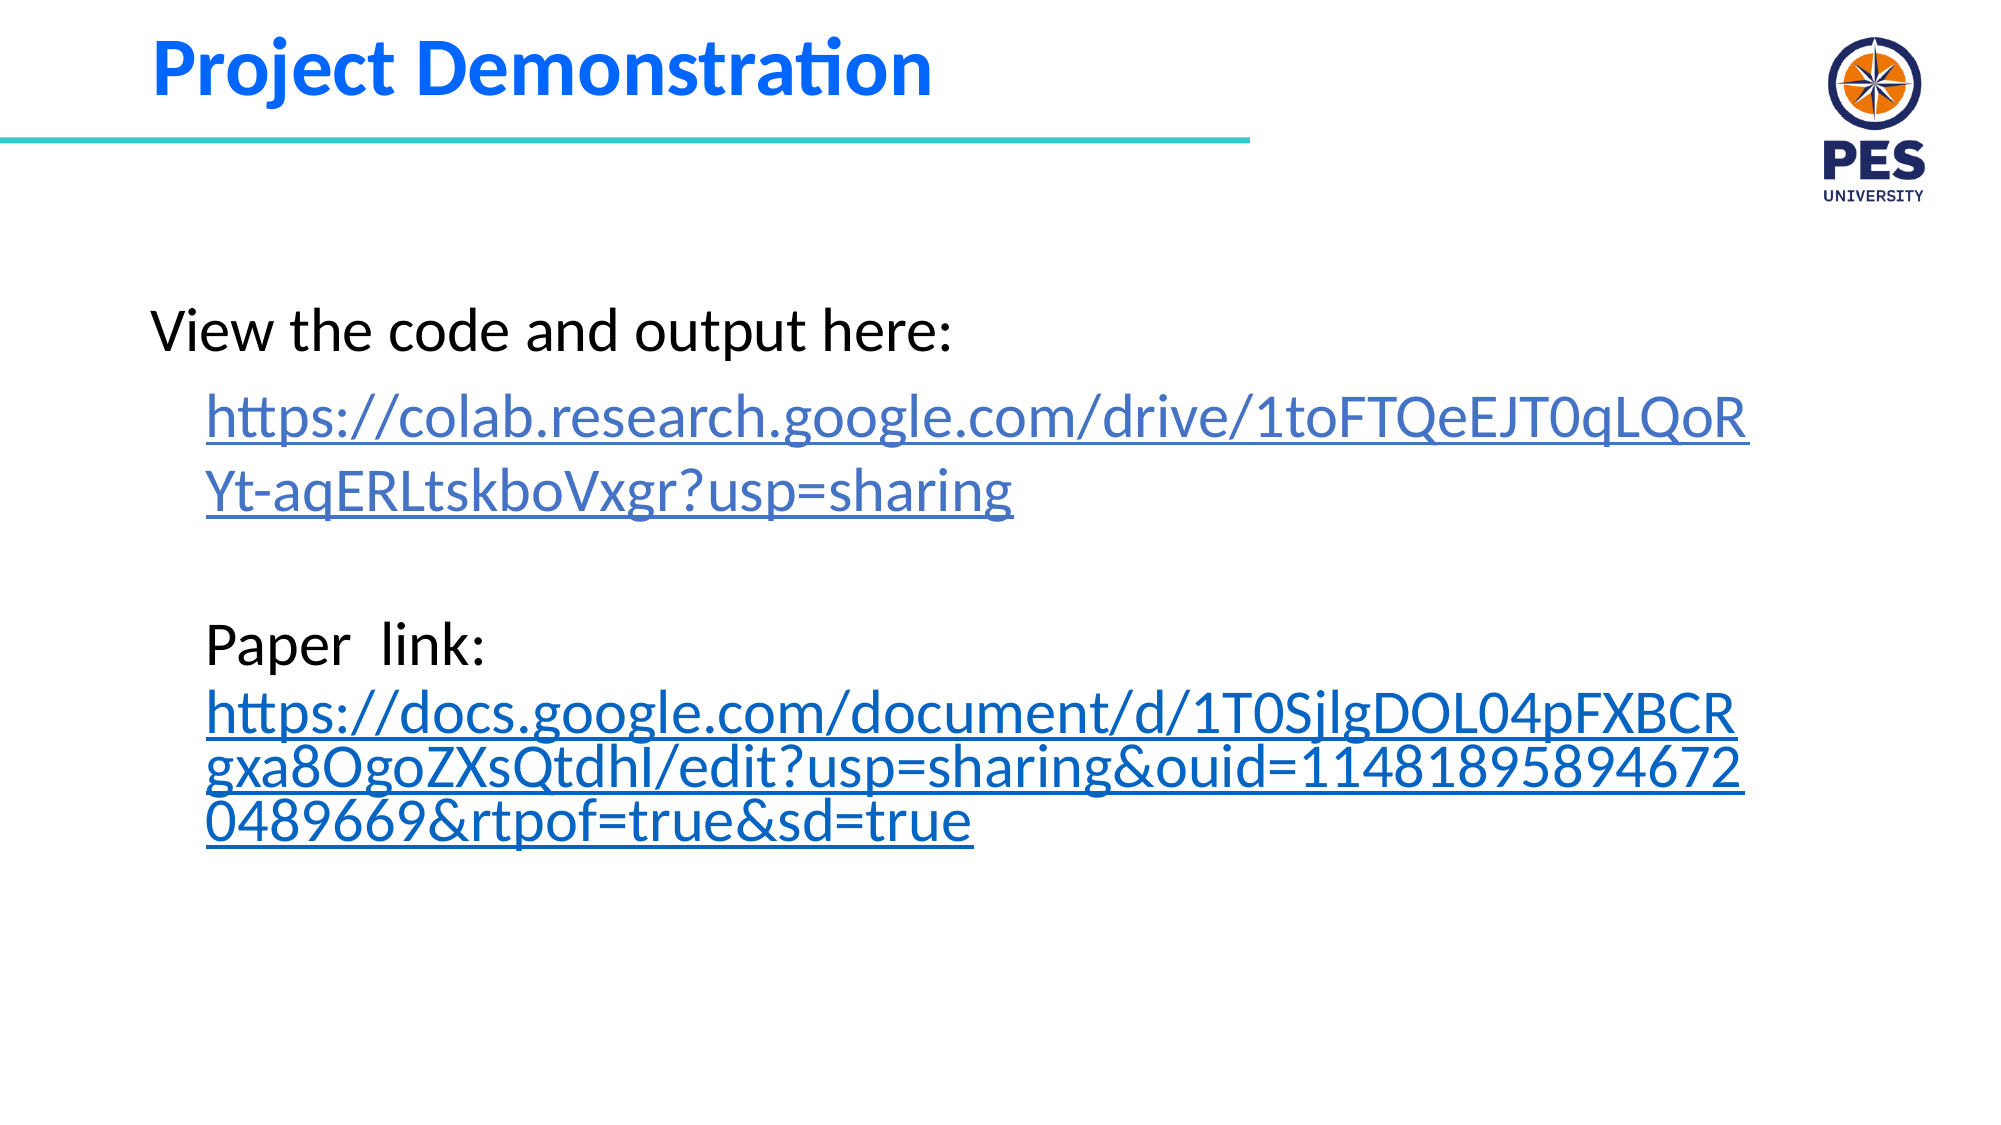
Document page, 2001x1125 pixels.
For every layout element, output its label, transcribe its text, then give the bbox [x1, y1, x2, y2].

title Project Demonstration [137, 0, 1863, 138]
list View the code and output here: https://colab.research.google.com/drive/1toFTQeEJT0qLQoRYt-aqERLtskboVxgr?usp=sharing Paper link: https://docs.google.com/document/d/1T0SjlgDOL04pFXBCRgxa8OgoZXsQtdhI/edit?usp=sharing&ouid=114818958946720489669&rtpof=true&sd=true [40, 212, 1766, 1014]
picture [1824, 37, 1925, 206]
